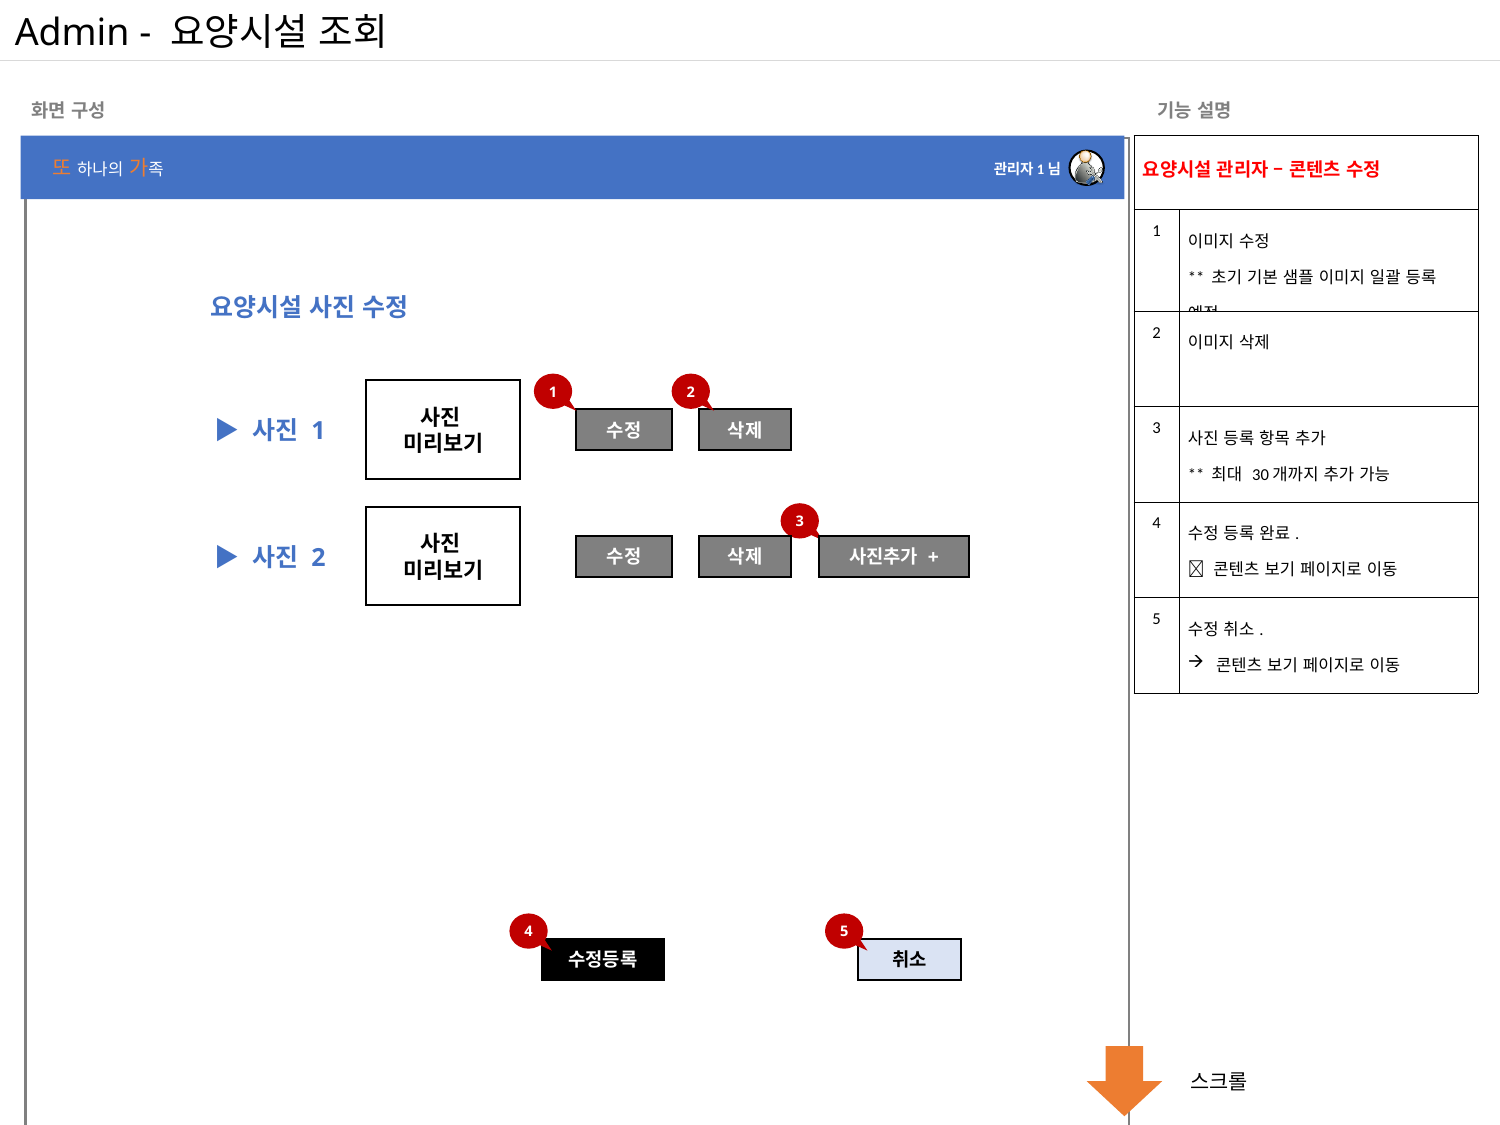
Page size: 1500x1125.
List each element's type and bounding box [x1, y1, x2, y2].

table_cell [1135, 312, 1179, 406]
text_box [1175, 1061, 1263, 1101]
table_cell [1180, 312, 1478, 406]
text_box [20, 135, 1165, 1125]
text_box [1142, 91, 1247, 129]
table_cell [1135, 598, 1179, 693]
table_cell [1135, 407, 1179, 502]
table_cell [1180, 210, 1478, 311]
text_box [0, 0, 1500, 61]
picture [1069, 148, 1108, 188]
table_cell [1135, 210, 1179, 311]
table_cell [1135, 503, 1179, 597]
table_cell [1180, 503, 1478, 597]
table_header [1135, 136, 1478, 209]
text_box [16, 91, 121, 129]
table_cell [1180, 598, 1478, 693]
table_cell [1180, 407, 1478, 502]
